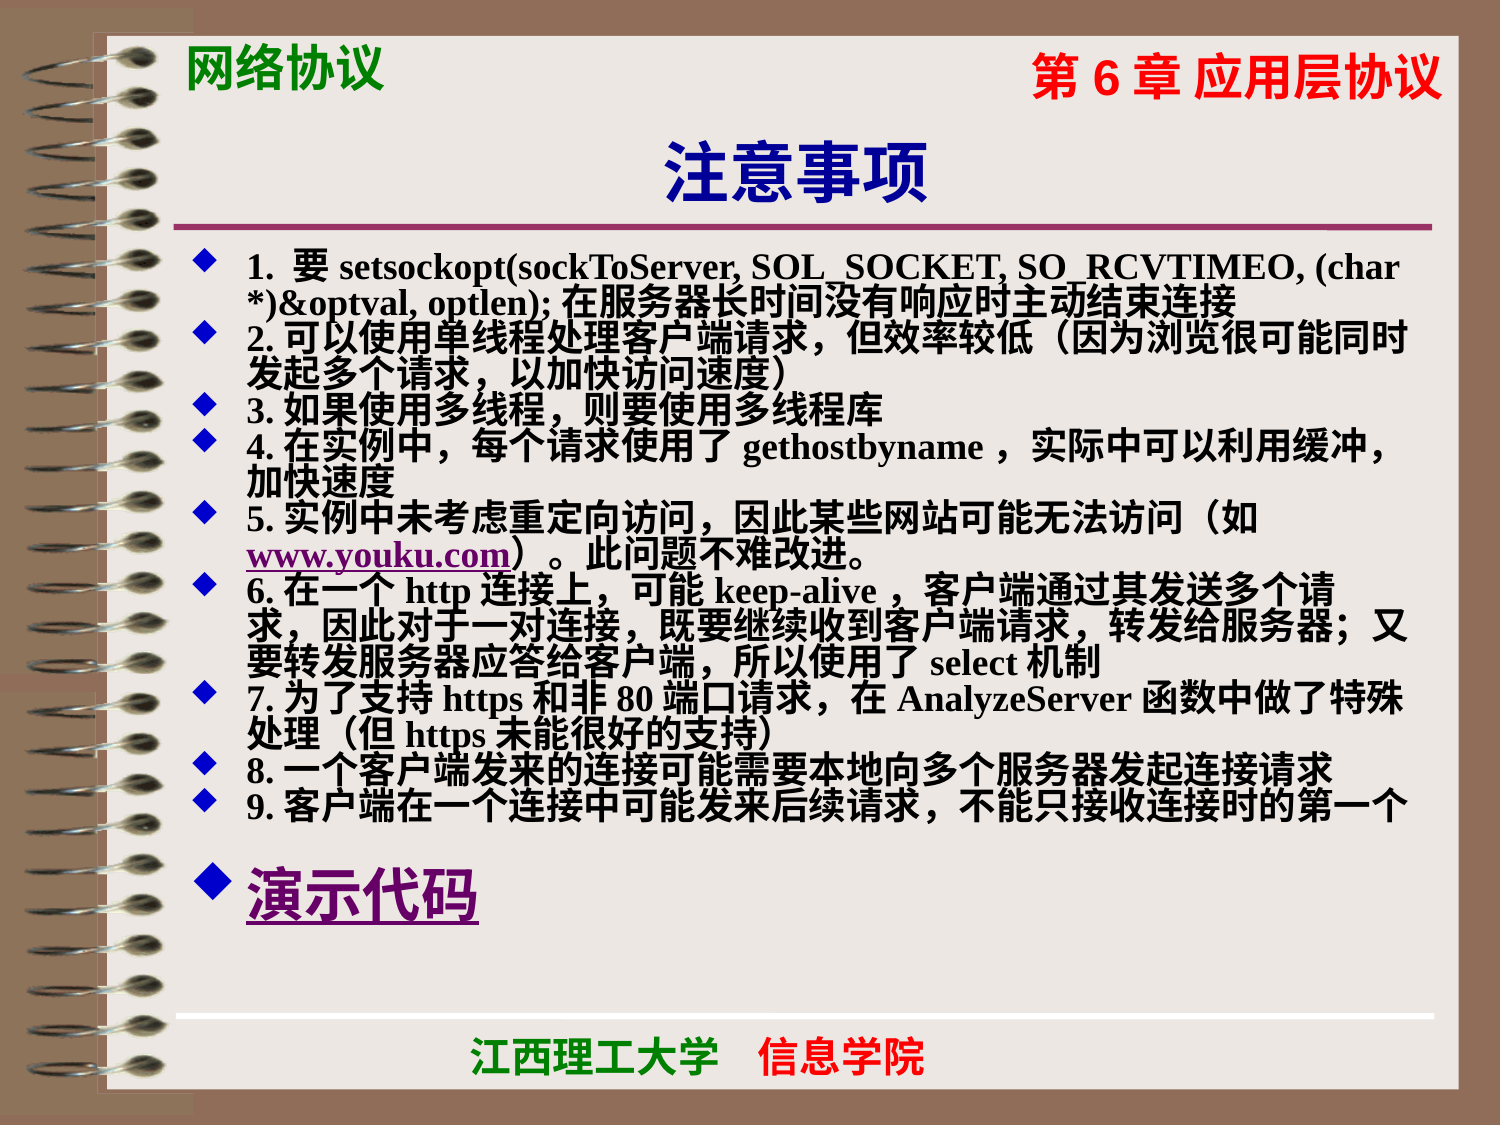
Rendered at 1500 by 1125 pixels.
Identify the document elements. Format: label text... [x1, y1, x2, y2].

picture [0, 8, 194, 674]
picture [0, 692, 194, 1115]
list 1. 要setsockopt(sockToServer, SOL_SOCKET, SO_RCVTIMEO, (char *)&optval, optlen);在服务器长时间没有响应时主动结束连接 2.可以使用单线程处理客户端请求，但效率较低（因为浏览很可能同时发起多个请求，以加快访问速度） 3.如果使用多线程，则要使用多线程库 4.在实例中，每个请求使用了gethostbyname，实际中可以利用缓冲，加快速度 5.实例中未考虑重定向访问，因此某些网站可能无法访问（如 www.youku.com）。此问题不难改进。 6.在一个http连接上，可能keep-alive，客户端通过其发送多个请求，因此对于一对连接，既要继续收到客户端请求，转发给服务器；又要转发服务器应答给客户端，所以使用了select机制 7.为了支持https和非80端口请求，在AnalyzeServer函数中做了特殊处理（但https未能很好的支持） 8.一个客户端发来的连接可能需要本地向多个服务器发起连接请求 9.客户端在一个连接中可能发来后续请求，不能只接收连接时的第一个 演示代码 [174, 243, 1426, 998]
title 注意事项 [170, 113, 1422, 228]
